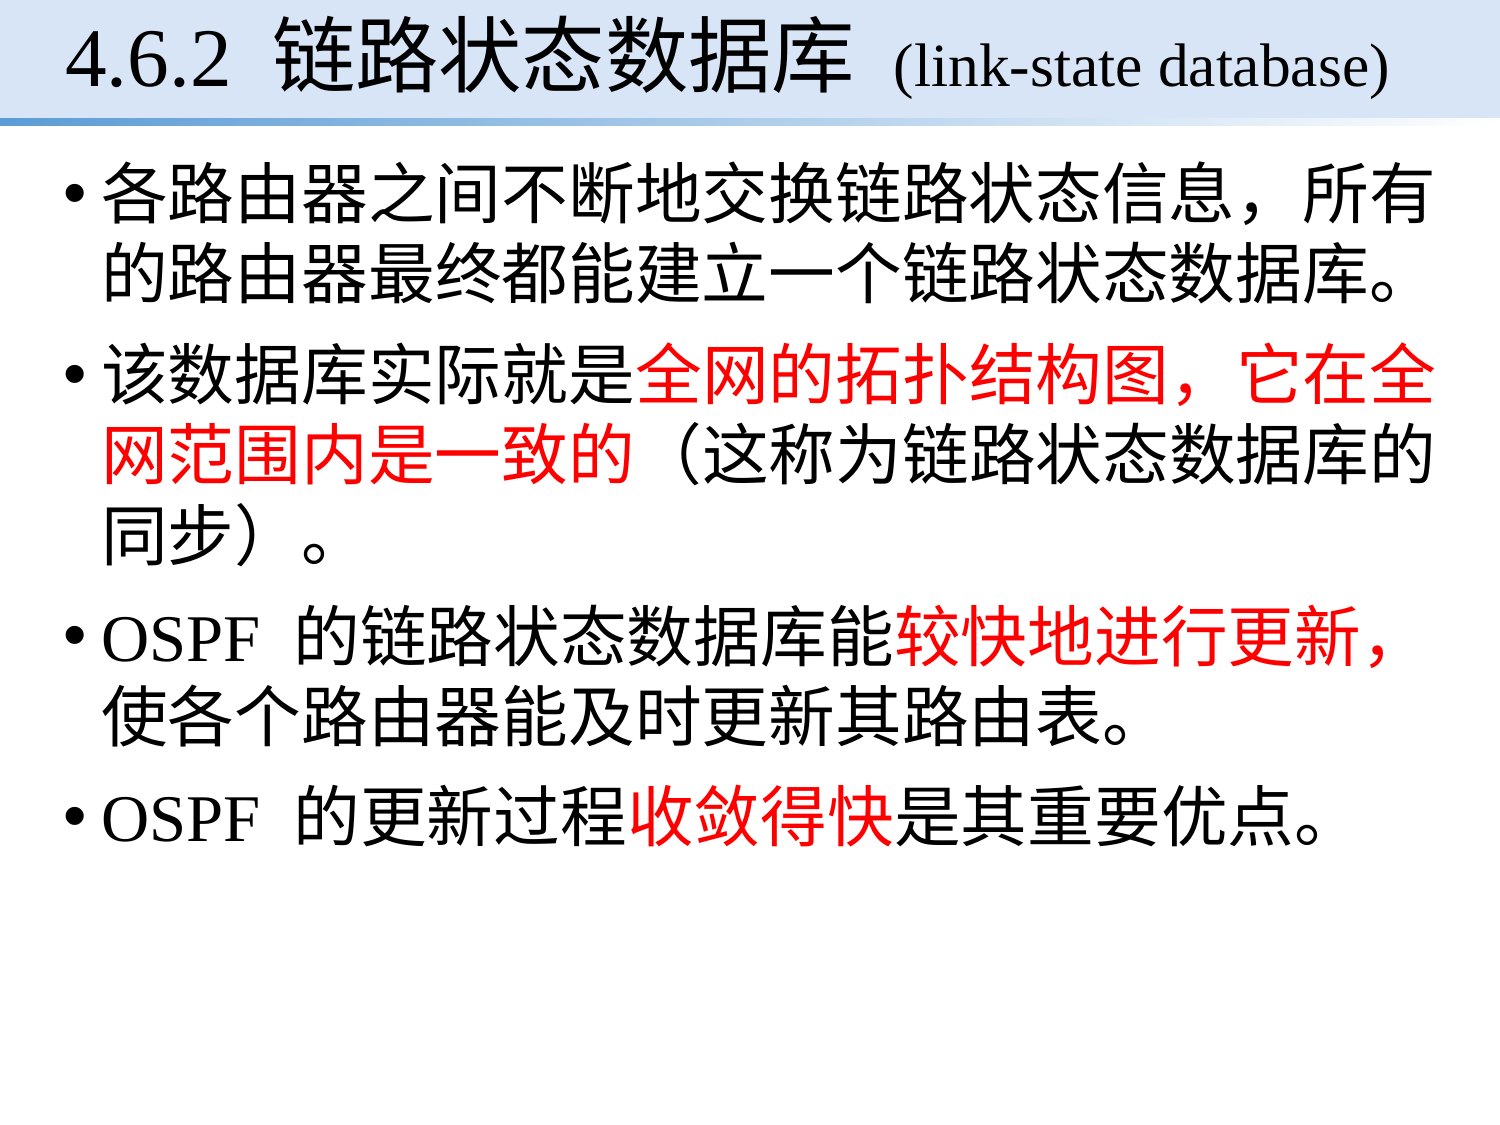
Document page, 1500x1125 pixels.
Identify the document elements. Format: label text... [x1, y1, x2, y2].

title 4.6.2 链路状态数据库 (link-state database) [50, 0, 1453, 119]
text_box [434, 119, 443, 126]
list 各路由器之间不断地交换链路状态信息，所有的路由器最终都能建立一个链路状态数据库。 该数据库实际就是全网的拓扑结构图，它在全网范围内是一致的（这称为链路状态数据库的同步）。 OSPF 的链路状态数据库能较快地进行更新，使各个路由器能及时更新其路由表。 OSPF 的更新过程收敛得快是其重要优点。 [50, 145, 1453, 1009]
